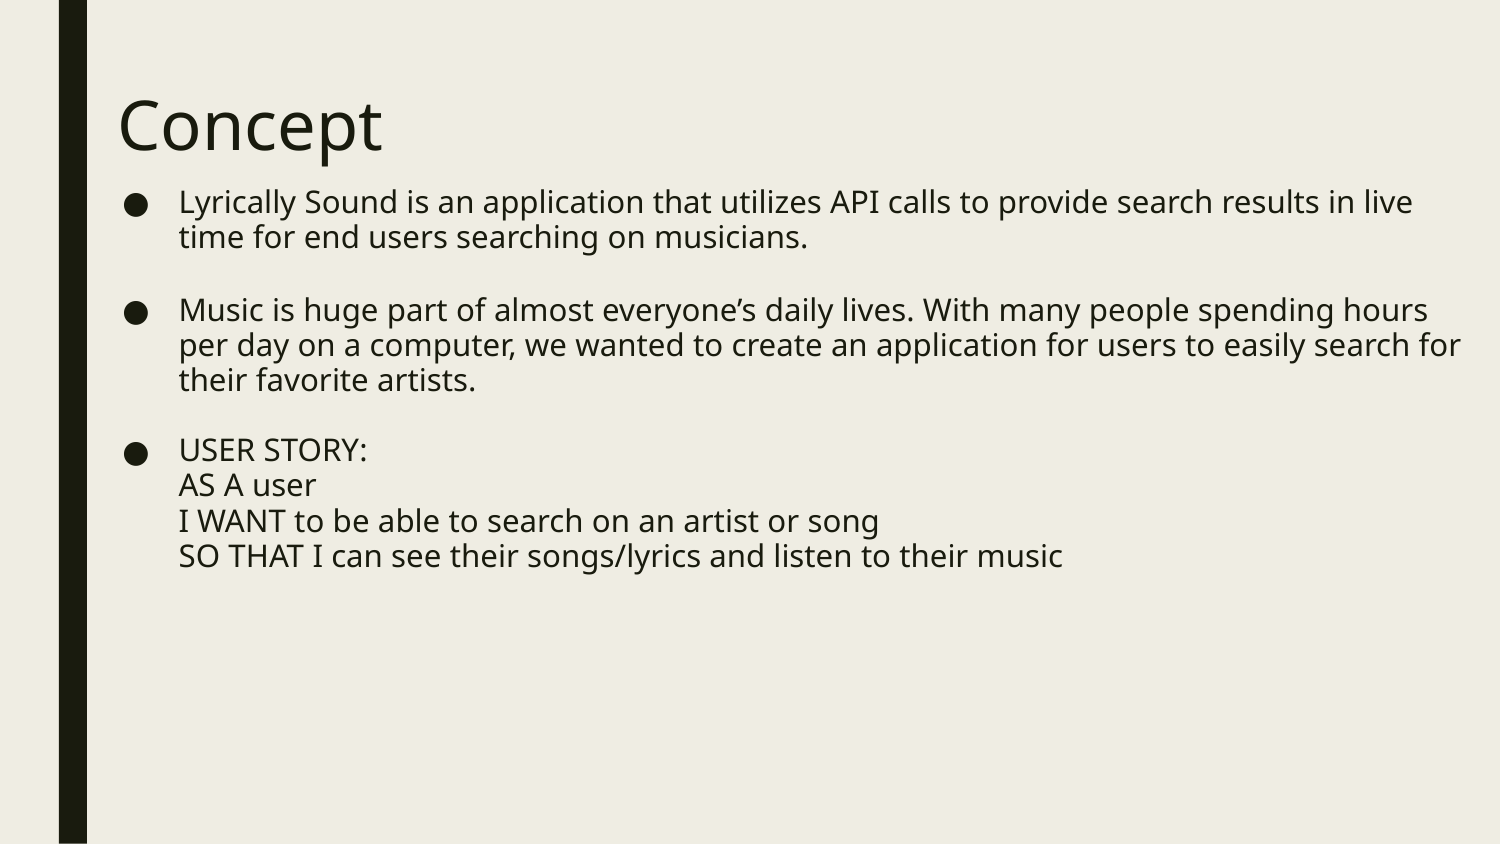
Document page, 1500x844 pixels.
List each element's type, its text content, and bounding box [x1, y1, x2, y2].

list Lyrically Sound is an application that utilizes API calls to provide search results in live time for end users searching on musicians. Music is huge part of almost everyone’s daily lives. With many people spending hours per day on a computer, we wanted to create an application for users to easily search for their favorite artists. USER STORY: AS A user I WANT to be able to search on an artist or song SO THAT I can see their songs/lyrics and listen to their music [88, 170, 1487, 731]
title Concept [102, 76, 1500, 171]
